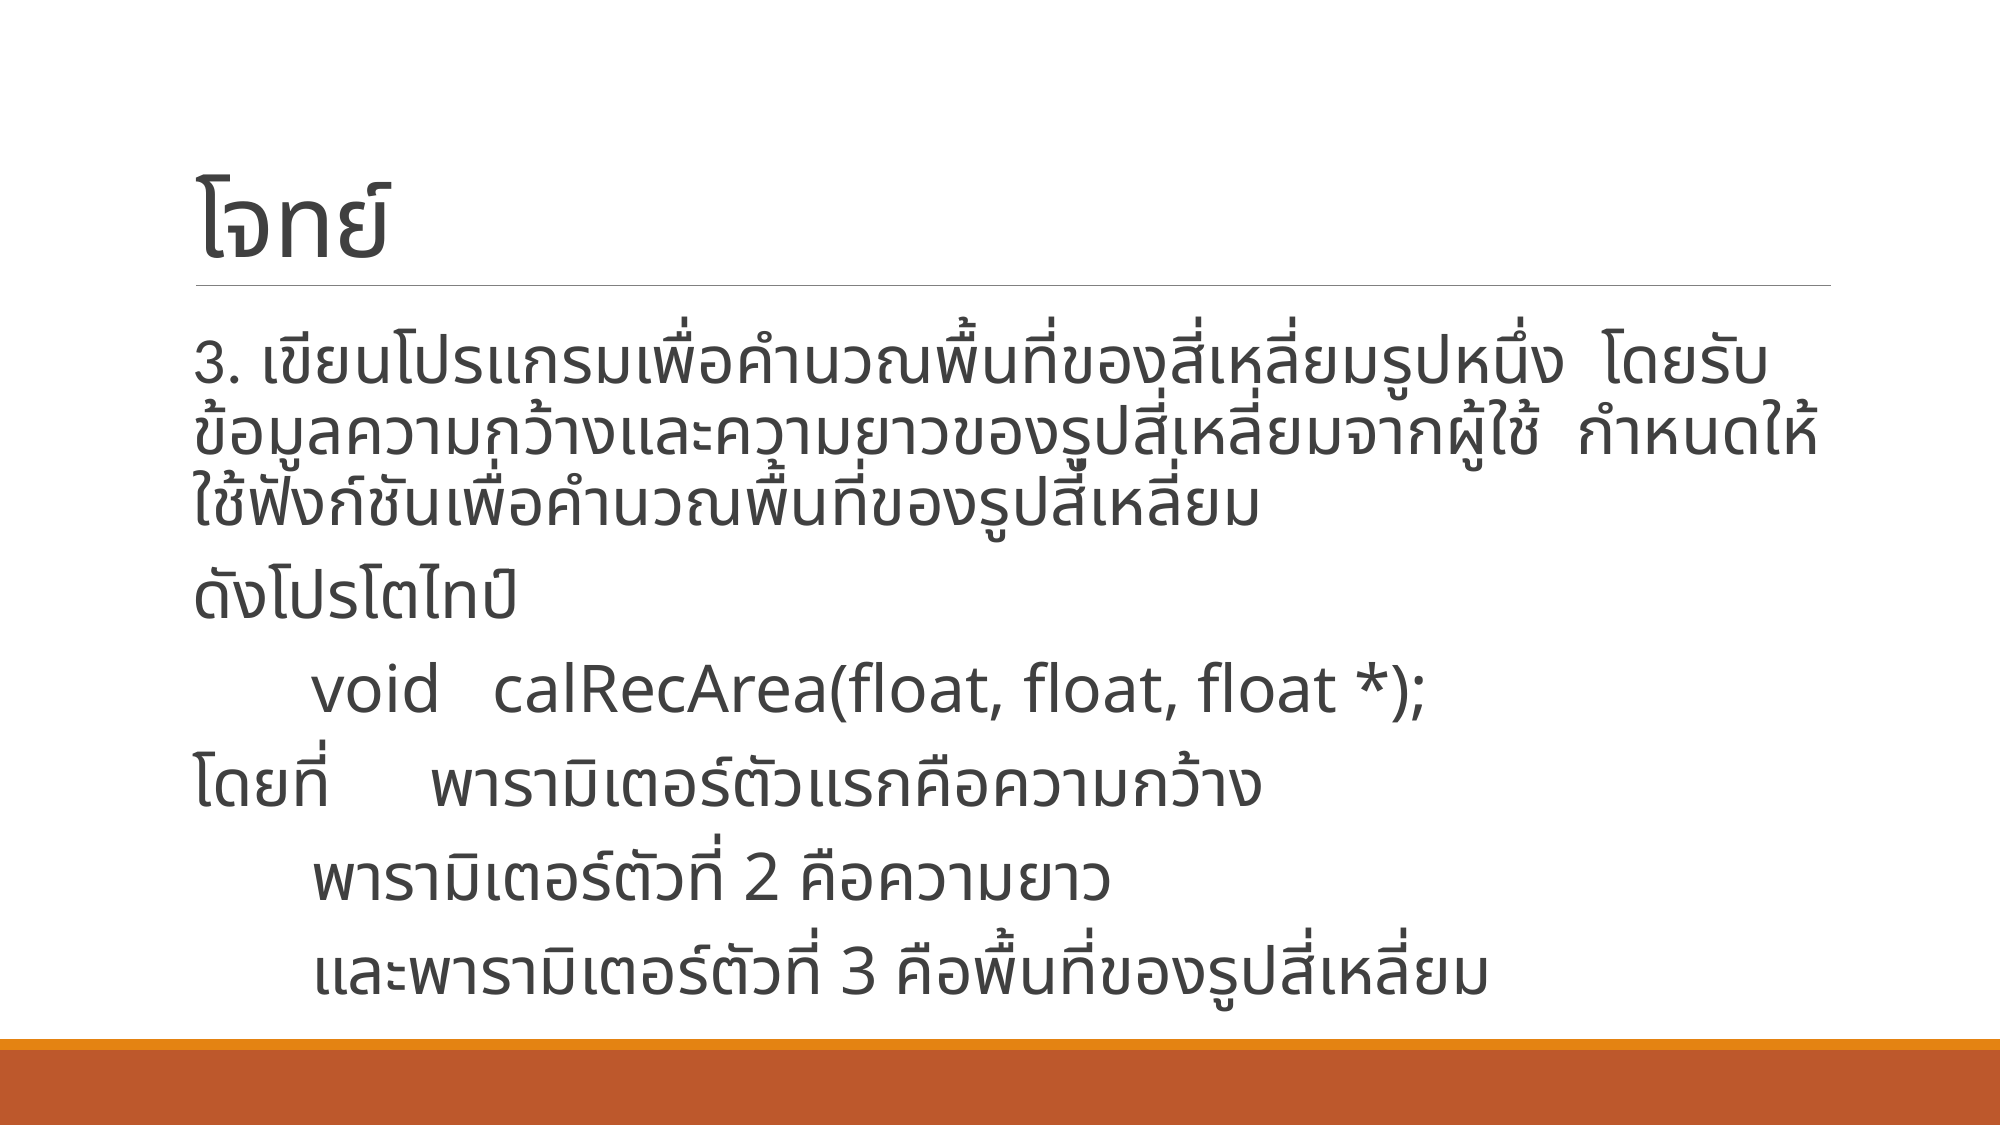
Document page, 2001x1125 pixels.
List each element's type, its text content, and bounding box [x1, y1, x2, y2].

title โจทย์ [180, 47, 1830, 285]
list 3. เขียนโปรแกรมเพื่อคำนวณพื้นที่ของสี่เหลี่ยมรูปหนึ่ง โดยรับข้อมูลความกว้างและความยาวของรูปสี่เหลี่ยมจากผู้ใช้ กำหนดให้ใช้ฟังก์ชันเพื่อคำนวณพื้นที่ของรูปสี่เหลี่ยม ดังโปรโตไทป์ void calRecArea(float, float, float *); โดยที่ พารามิเตอร์ตัวแรกคือความกว้าง พารามิเตอร์ตัวที่ 2 คือความยาว และพารามิเตอร์ตัวที่ 3 คือพื้นที่ของรูปสี่เหลี่ยม [180, 318, 1830, 1030]
